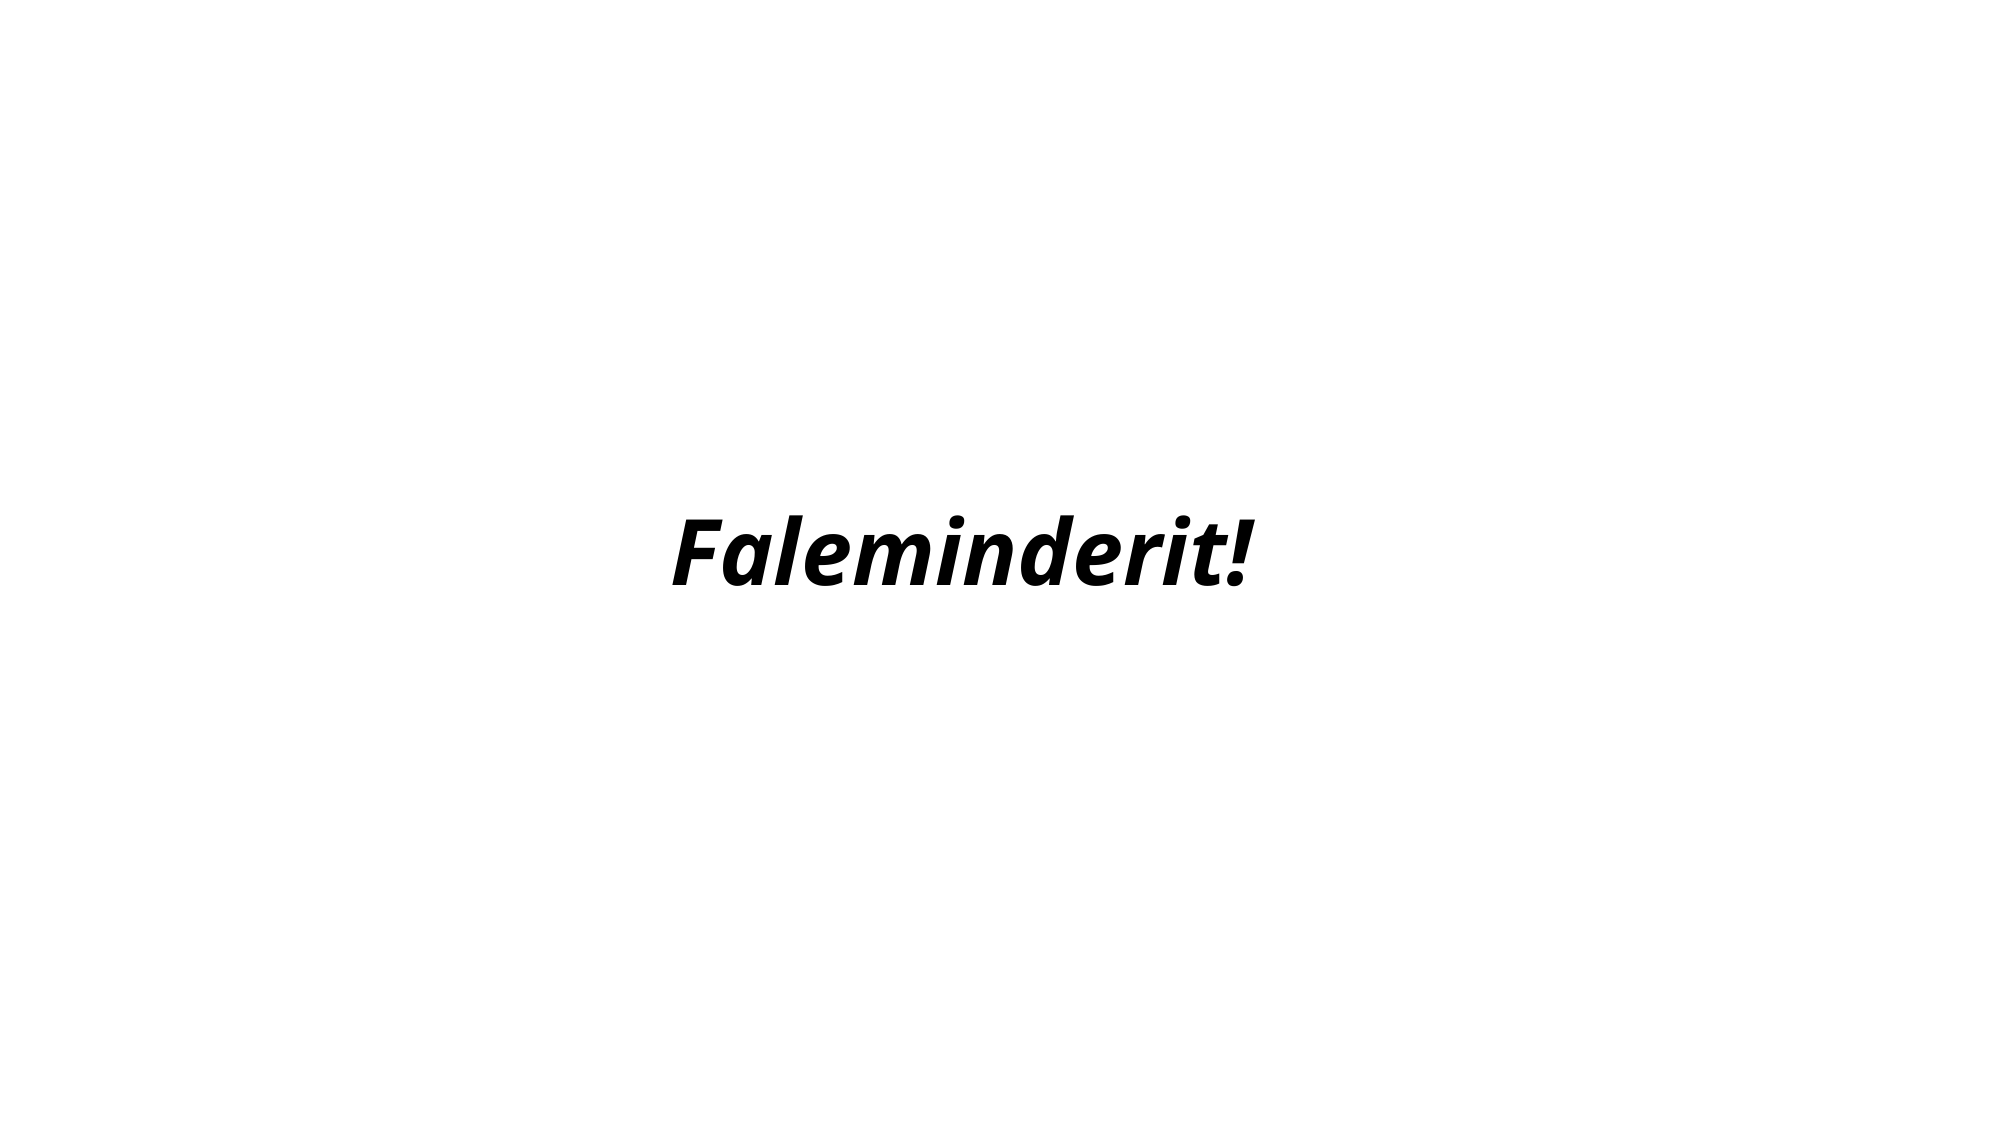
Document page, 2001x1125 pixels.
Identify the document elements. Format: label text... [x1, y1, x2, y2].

title Faleminderit! [123, 446, 1849, 665]
